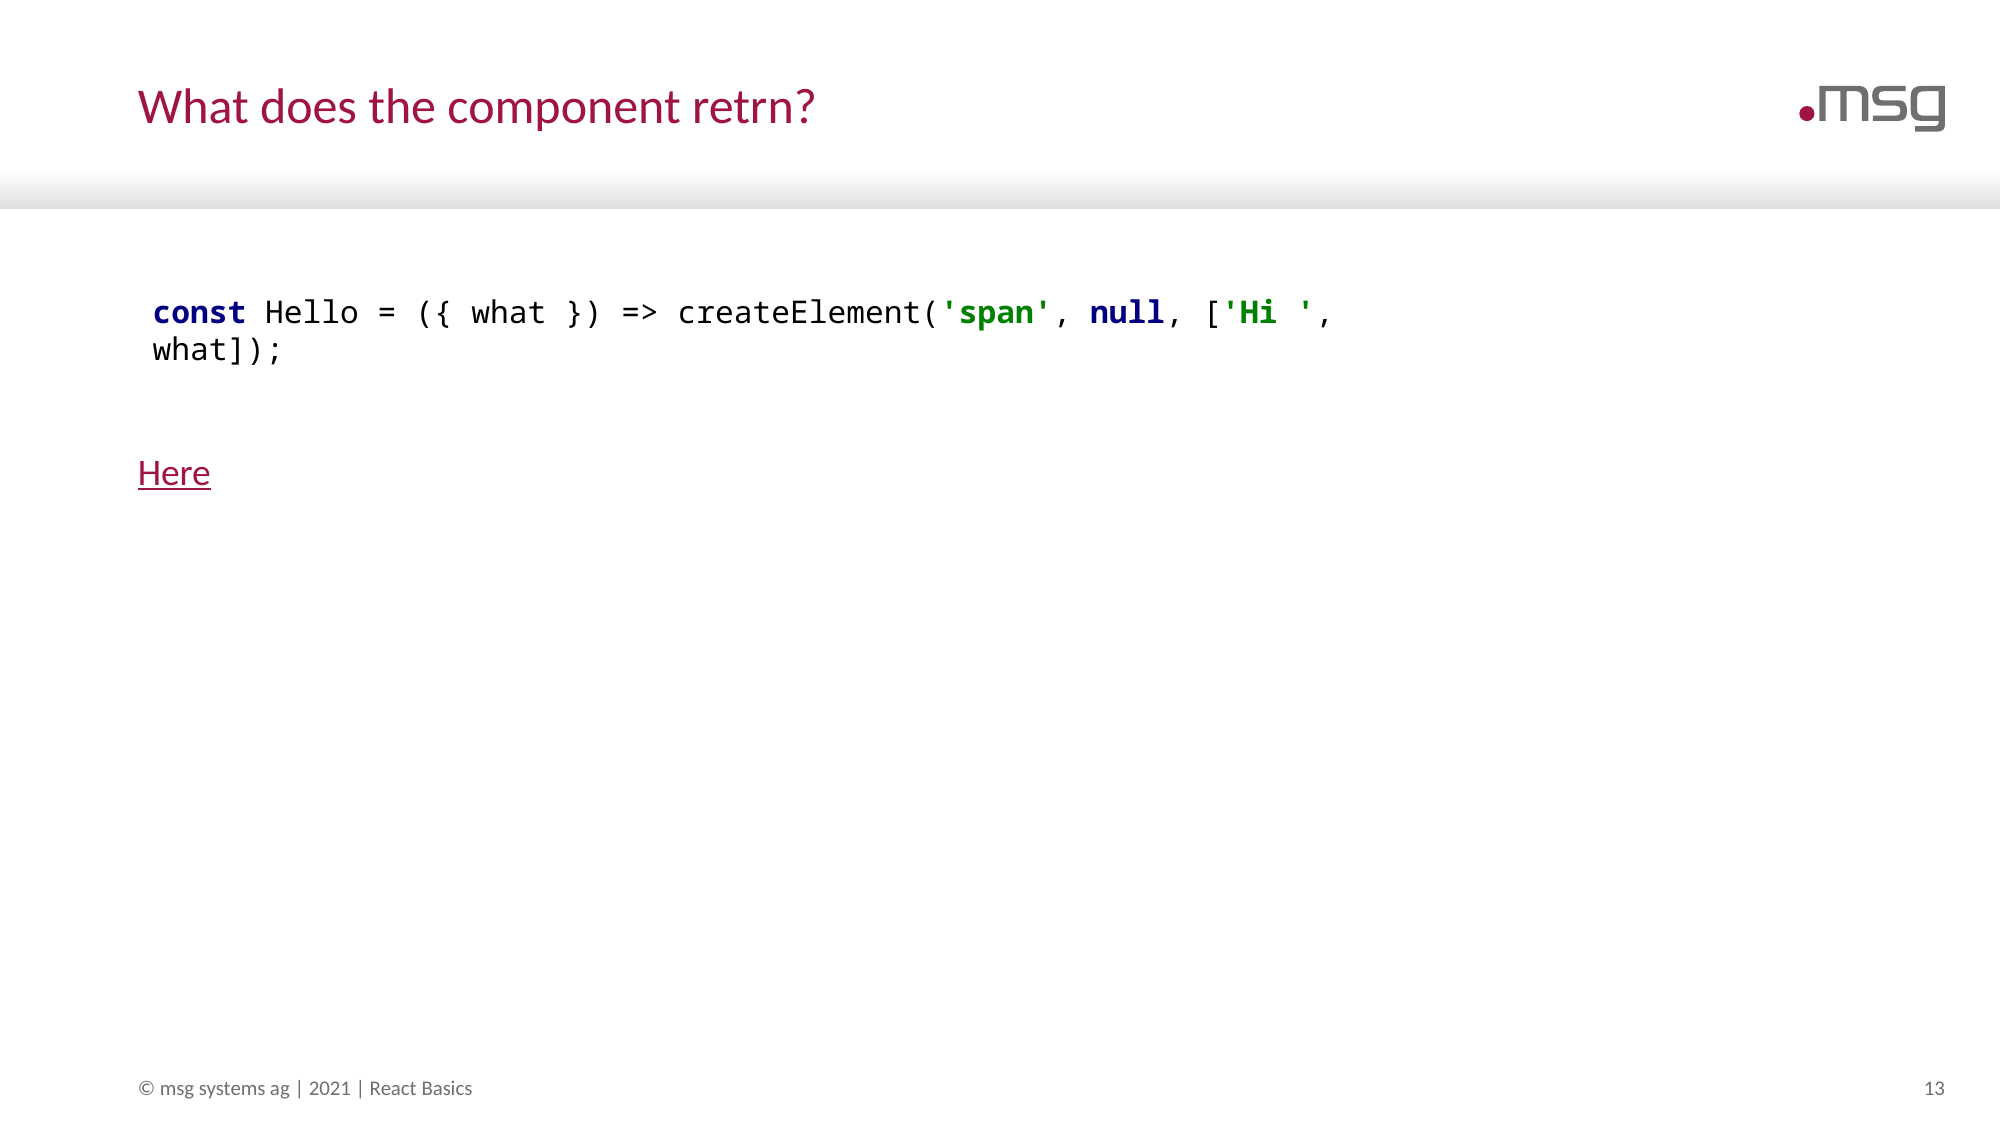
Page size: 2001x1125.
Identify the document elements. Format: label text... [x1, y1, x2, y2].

title What does the component retrn? [138, 80, 1733, 209]
footer © msg systems ag | 2021 | React Basics [138, 1071, 1338, 1104]
slide_number 13 [1862, 1071, 1945, 1104]
list Here [138, 443, 1863, 1035]
text_box const Hello = ({ what }) => createElement('span', null, ['Hi ', what]); [137, 284, 1484, 375]
